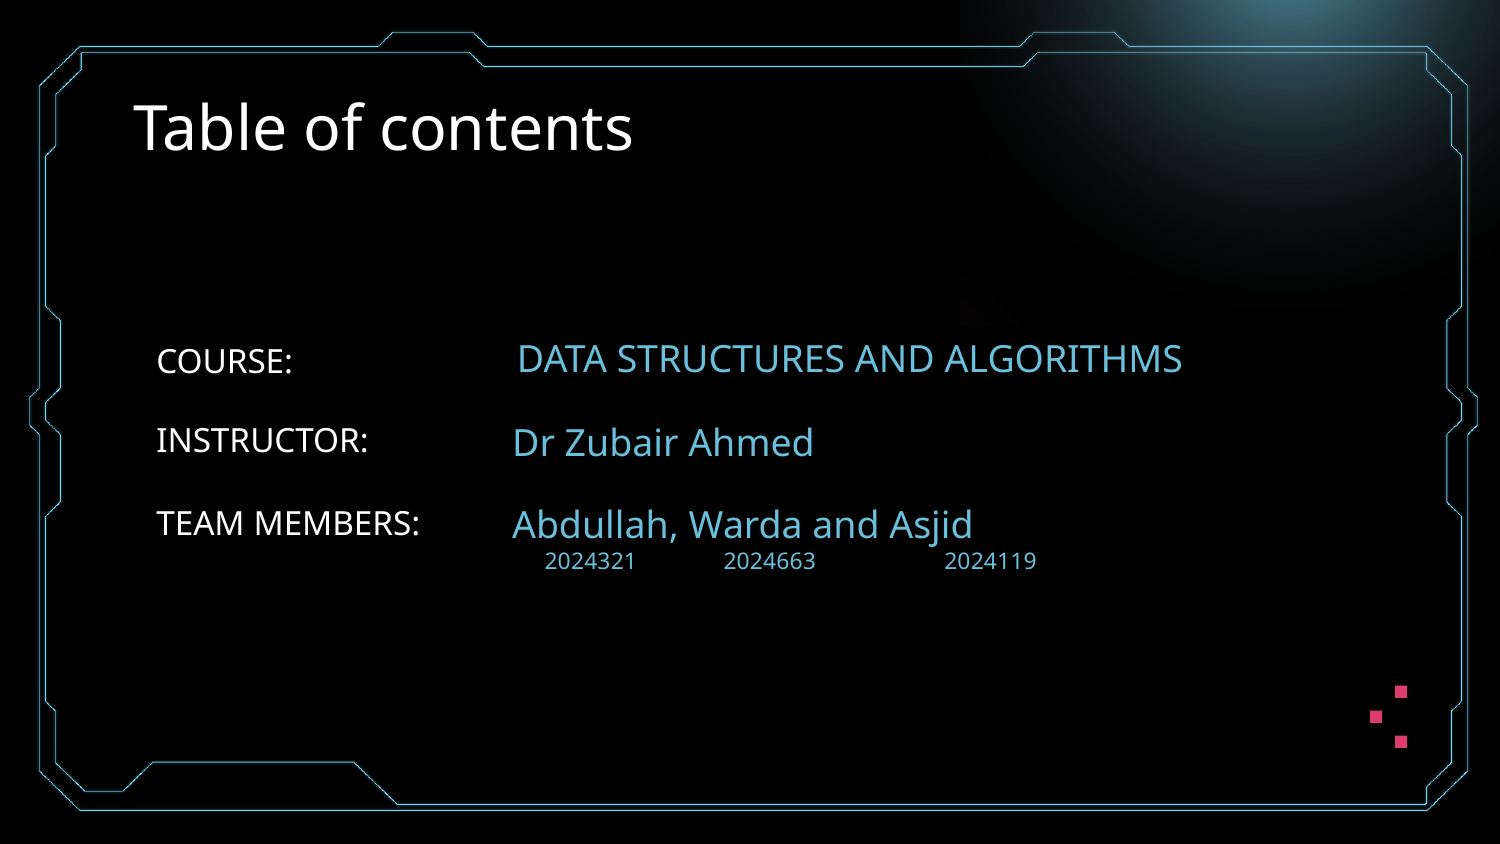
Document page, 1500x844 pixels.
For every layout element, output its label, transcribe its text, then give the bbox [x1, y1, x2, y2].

subtitle TEAM MEMBERS: [141, 487, 497, 561]
subtitle INSTRUCTOR: [141, 404, 476, 478]
text_box Dr Zubair Ahmed [497, 404, 1382, 478]
picture [0, 0, 1500, 844]
subtitle COURSE: [141, 325, 346, 399]
text_box 2024321 [529, 533, 691, 588]
title DATA STRUCTURES AND ALGORITHMS [501, 321, 1387, 395]
text_box 2024119 [929, 533, 1091, 588]
text_box Abdullah, Warda and Asjid [497, 487, 1382, 561]
text_box 2024663 [708, 533, 871, 588]
title Table of contents [118, 72, 1382, 167]
